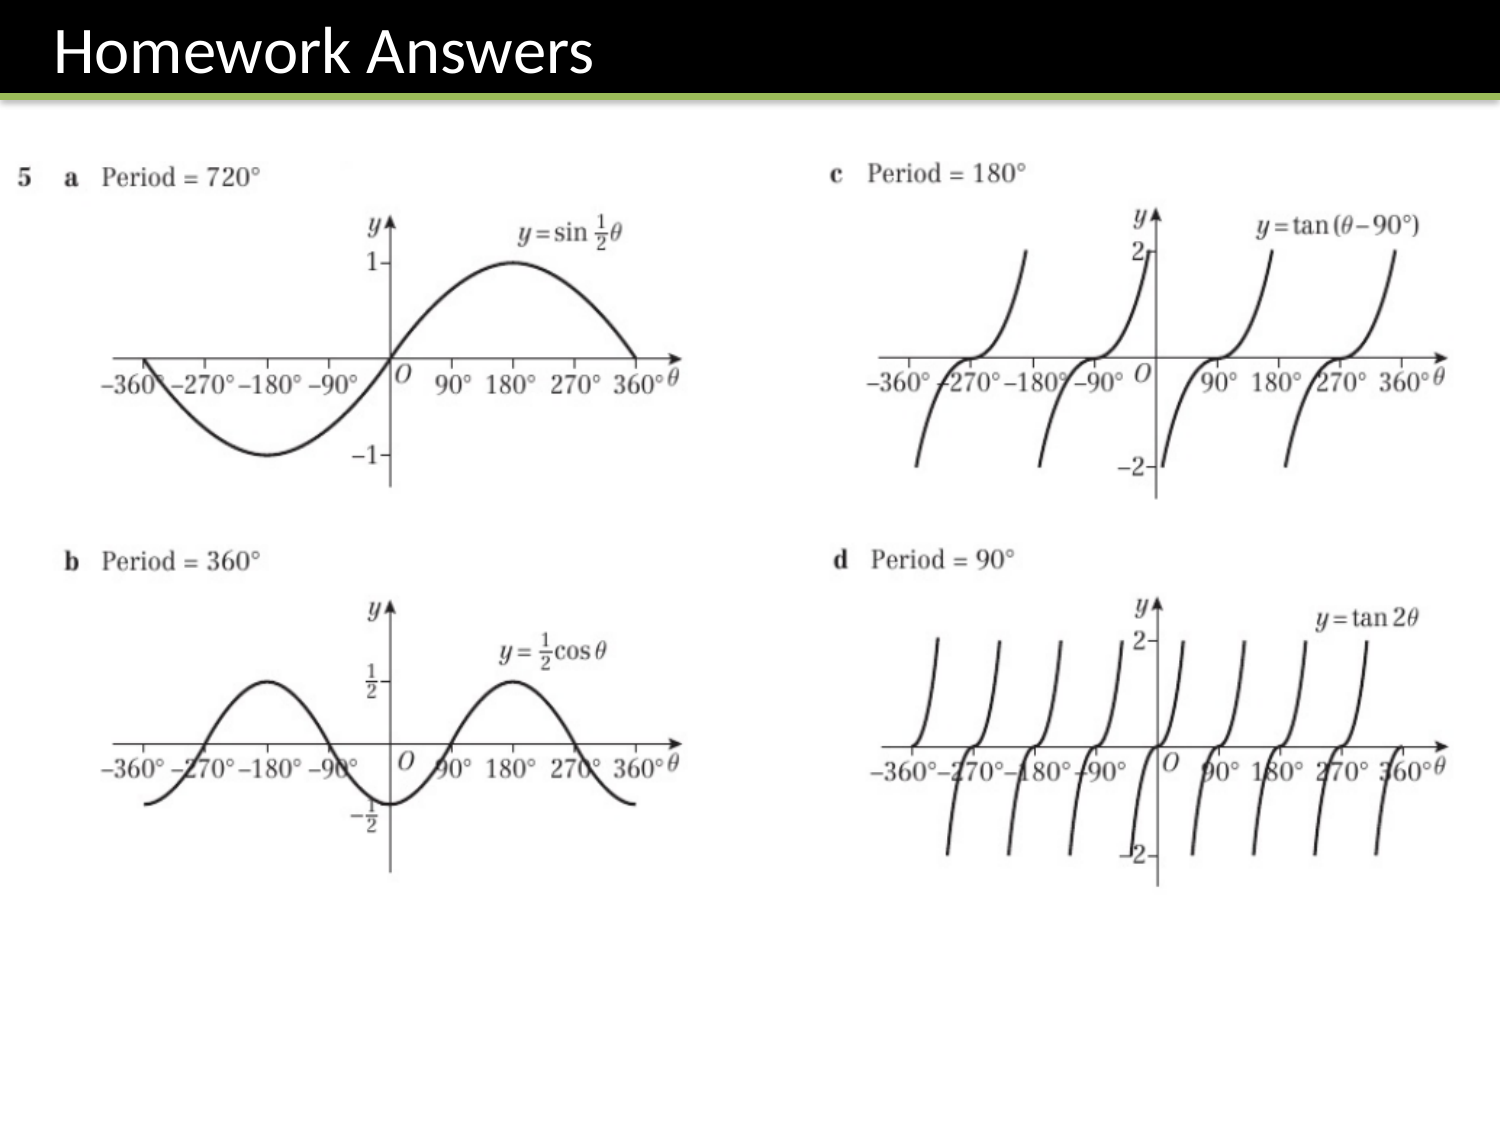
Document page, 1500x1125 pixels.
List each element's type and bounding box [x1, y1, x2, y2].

picture [0, 136, 1500, 919]
text_box [0, 0, 1500, 97]
